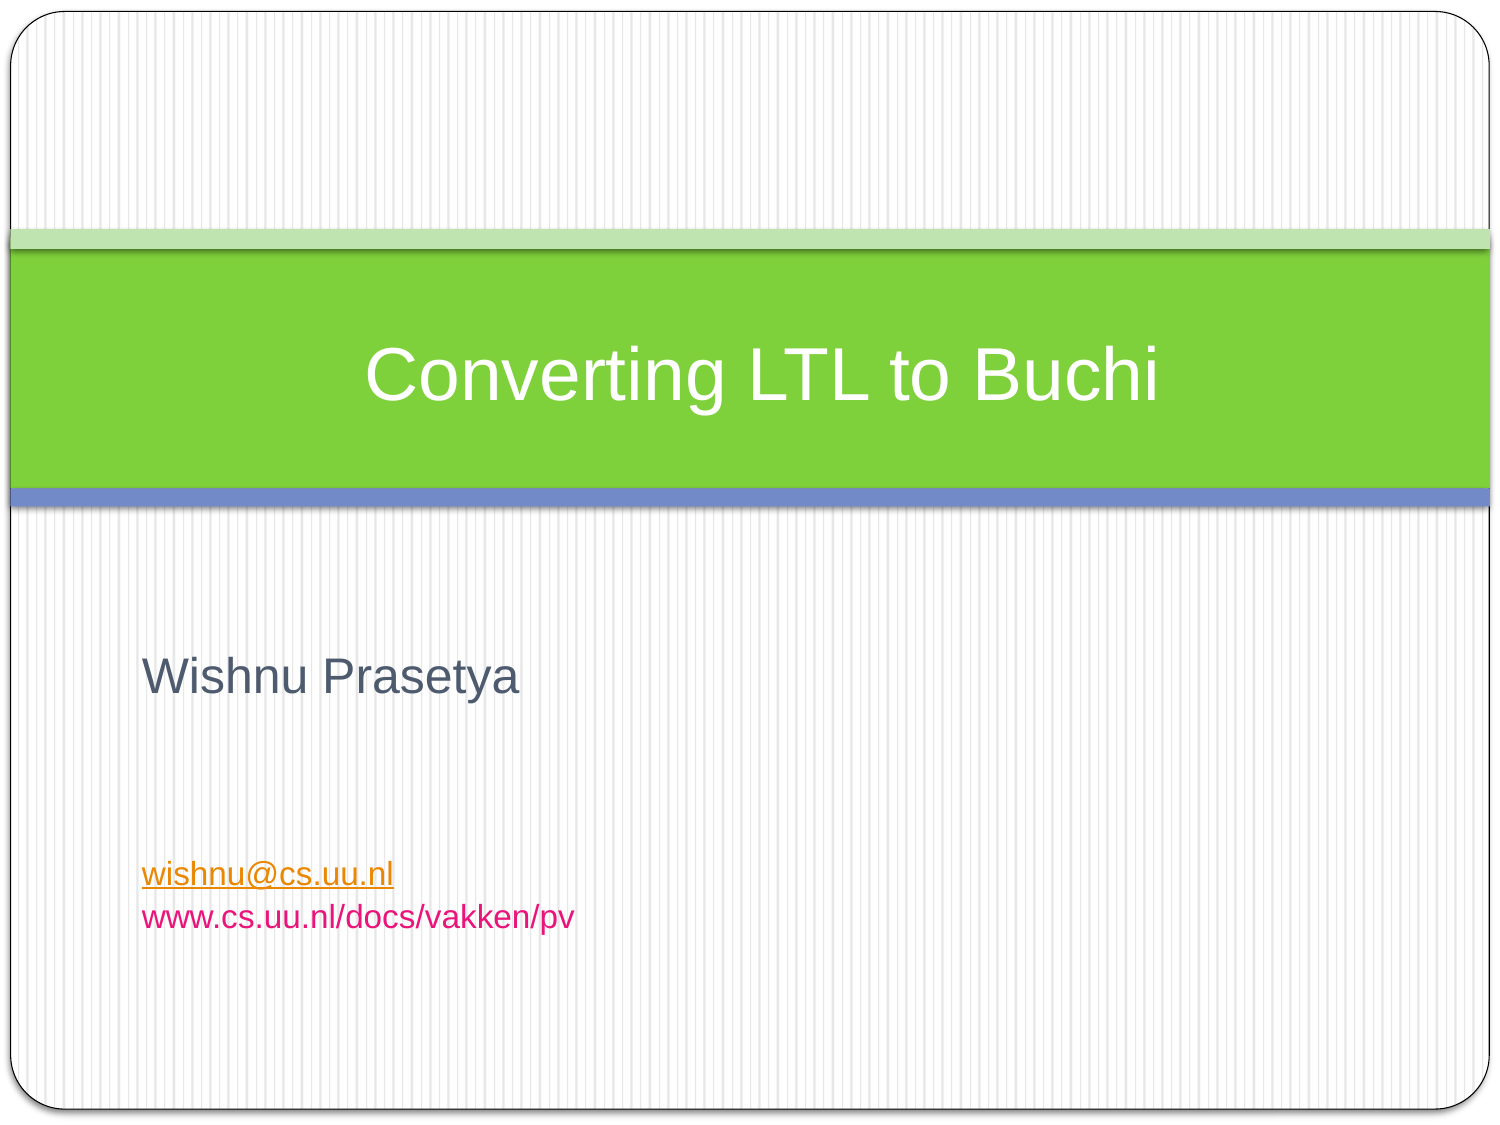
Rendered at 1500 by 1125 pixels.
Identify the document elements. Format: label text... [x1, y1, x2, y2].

title Converting LTL to Buchi [124, 246, 1401, 503]
subtitle Wishnu Prasetya wishnu@cs.uu.nl www.cs.uu.nl/docs/vakken/pv [126, 647, 1178, 1000]
